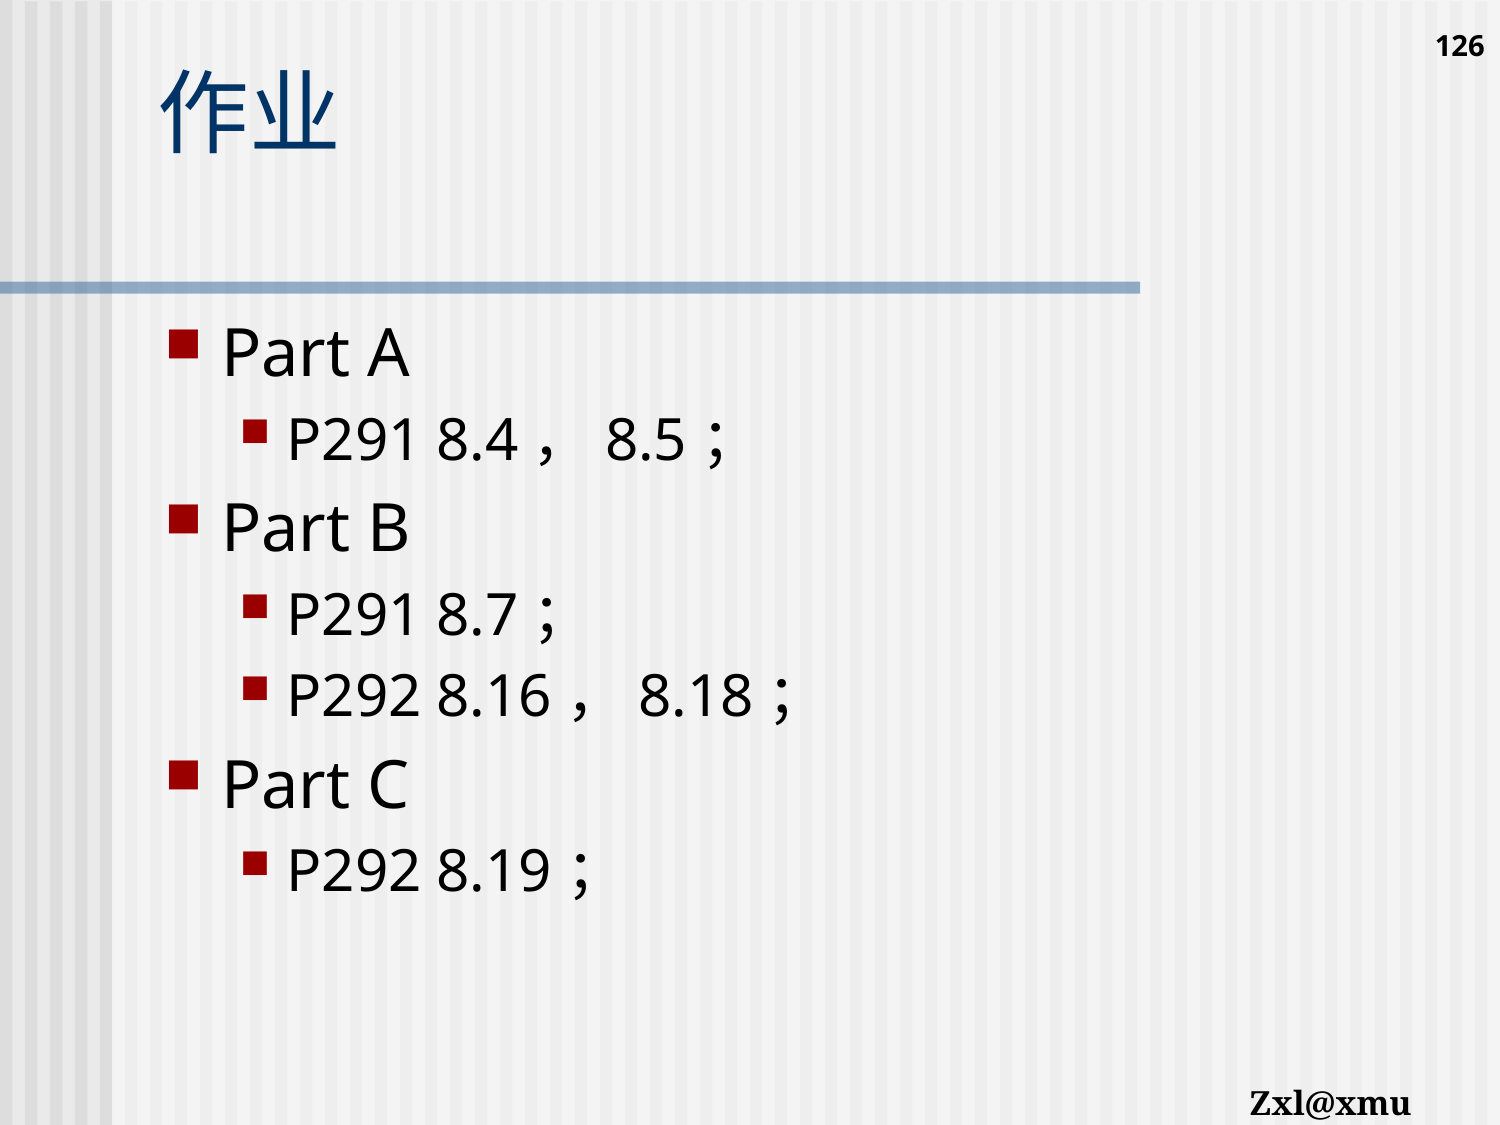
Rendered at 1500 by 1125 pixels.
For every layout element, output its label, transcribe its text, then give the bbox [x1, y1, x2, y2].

title 作业 [142, 47, 1482, 173]
slide_number 126 [1187, 0, 1500, 75]
list Part A P291 8.4，8.5； Part B P291 8.7； P292 8.16，8.18； Part C P292 8.19； [149, 302, 1481, 1035]
